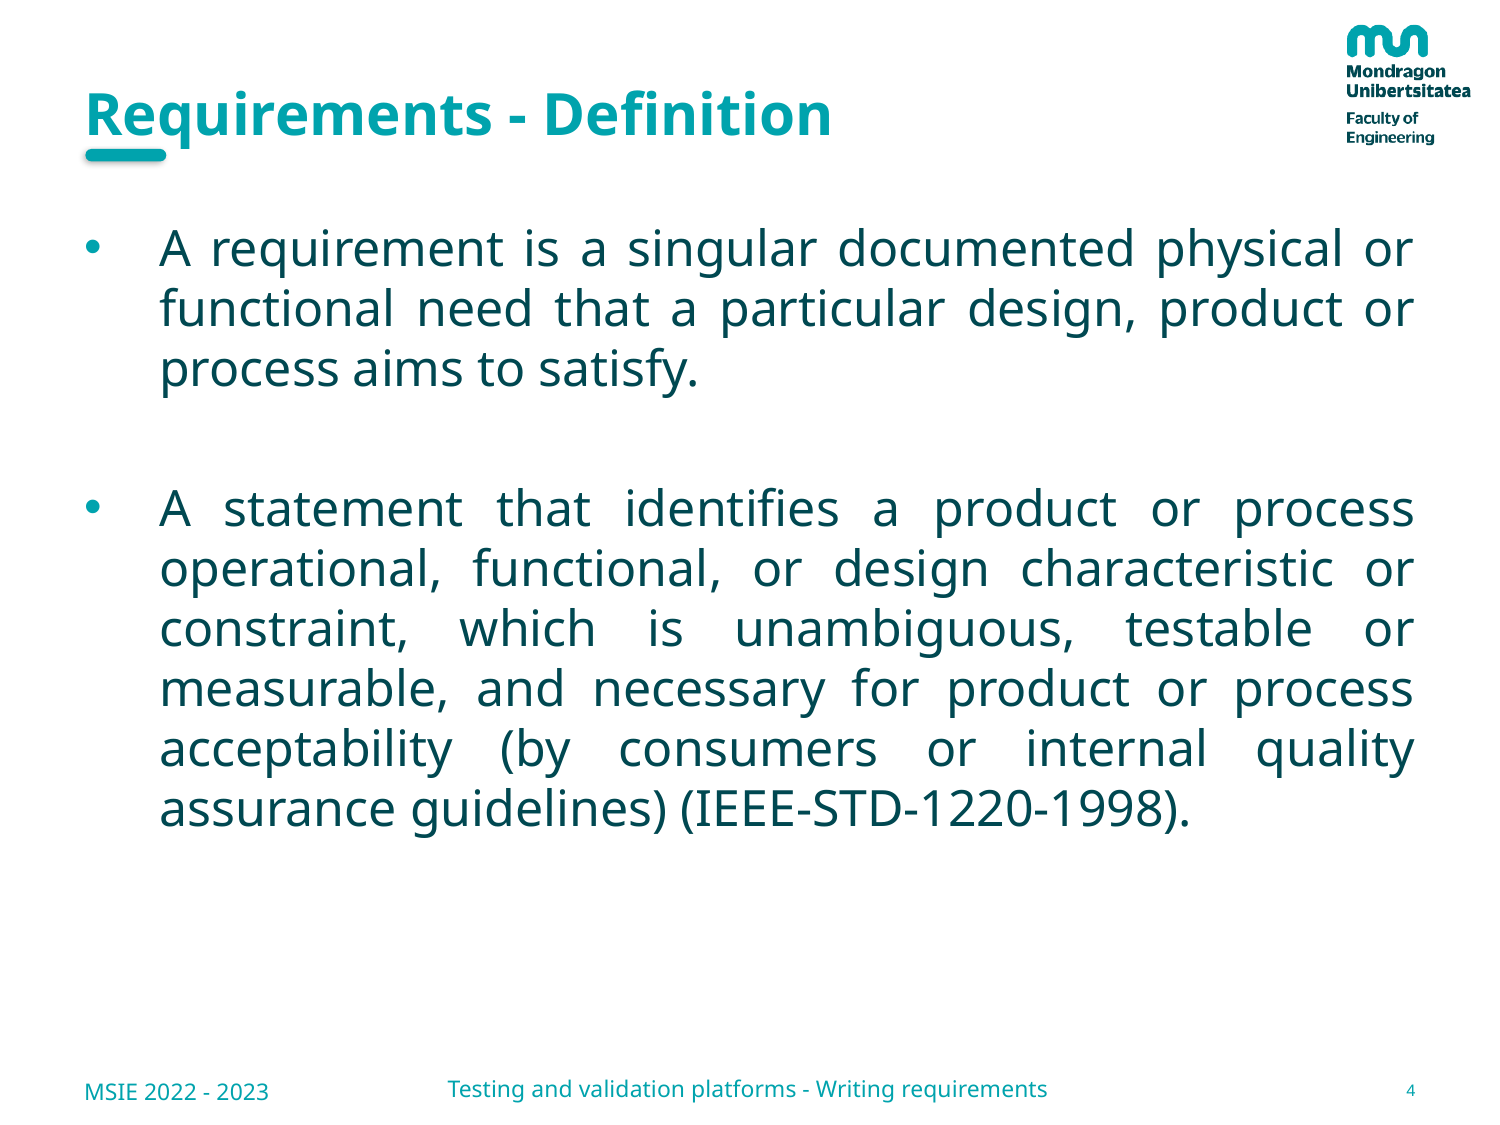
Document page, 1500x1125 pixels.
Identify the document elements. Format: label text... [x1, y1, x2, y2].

picture [1319, 0, 1500, 170]
footer Testing and validation platforms - Writing requirements [356, 1059, 1140, 1120]
slide_number 4 [1248, 1059, 1431, 1120]
title Requirements - Definition [69, 77, 1327, 148]
slide_number MSIE 2022 - 2023 [69, 1060, 300, 1121]
list A requirement is a singular documented physical or functional need that a particular design, product or process aims to satisfy. A statement that identifies a product or process operational, functional, or design characteristic or constraint, which is unambiguous, testable or measurable, and necessary for product or process acceptability (by consumers or internal quality assurance guidelines) (IEEE-STD-1220-1998). [69, 209, 1431, 999]
